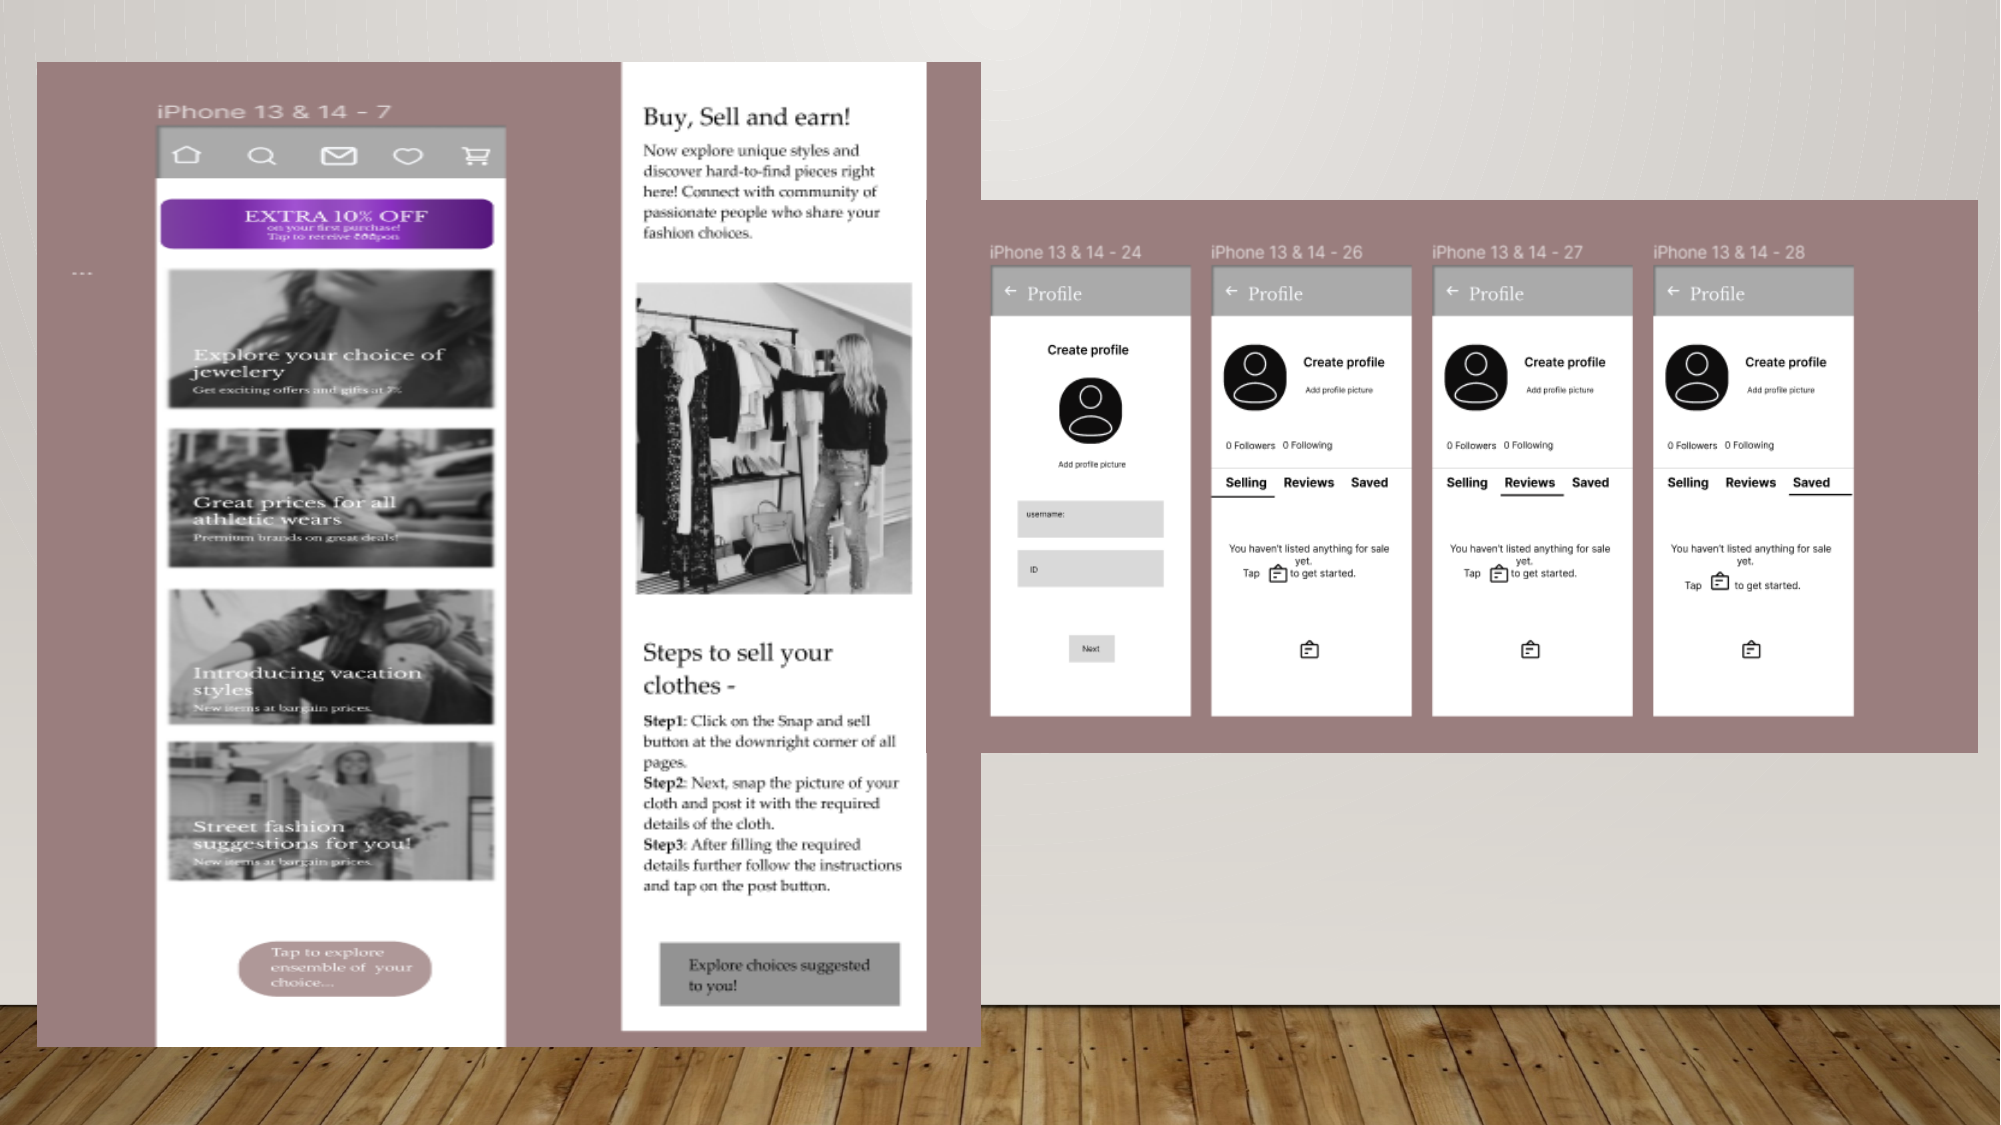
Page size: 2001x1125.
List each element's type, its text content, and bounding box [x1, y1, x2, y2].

footer B2021 CSD Mini Project [238, 54, 1213, 105]
picture [0, 62, 2000, 1125]
